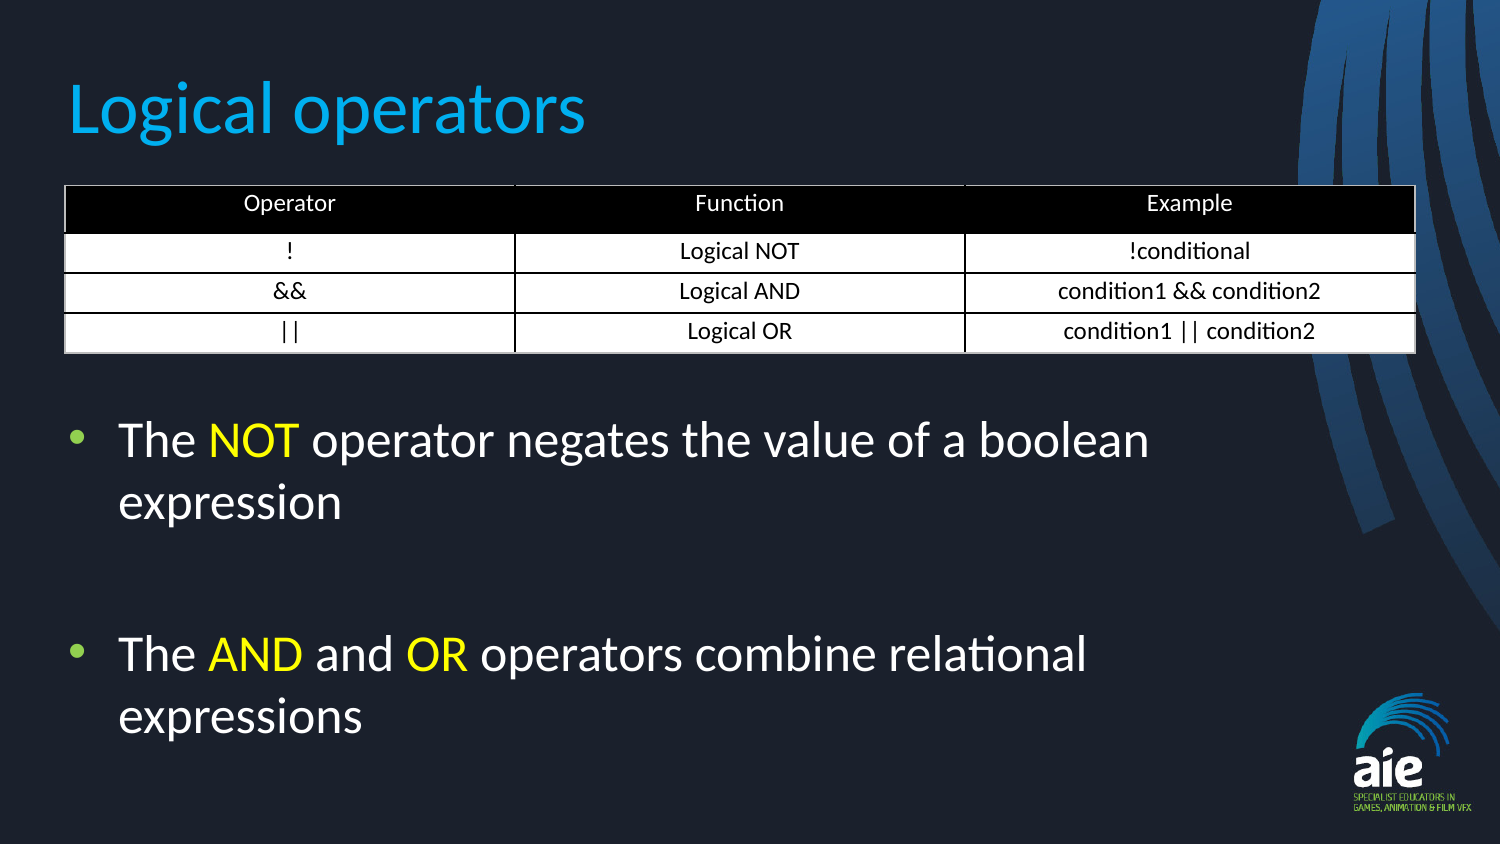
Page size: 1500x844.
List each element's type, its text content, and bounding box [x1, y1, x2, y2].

list The NOT operator negates the value of a boolean expression The AND and OR operators combine relational expressions [53, 398, 1329, 753]
table_header Example [966, 186, 1414, 232]
table_cell Logical AND [516, 274, 964, 312]
table_cell Logical OR [516, 314, 964, 352]
table_cell ! [66, 234, 514, 272]
table_cell condition1 && condition2 [966, 274, 1414, 312]
table_header Function [516, 186, 964, 232]
table_cell && [66, 274, 514, 312]
table_cell !conditional [966, 234, 1414, 272]
table_cell condition1 || condition2 [966, 314, 1414, 352]
table_cell || [66, 314, 514, 352]
table_cell Logical NOT [516, 234, 964, 272]
title Logical operators [53, 33, 1425, 175]
table_header Operator [66, 186, 514, 232]
picture [0, 0, 1500, 844]
